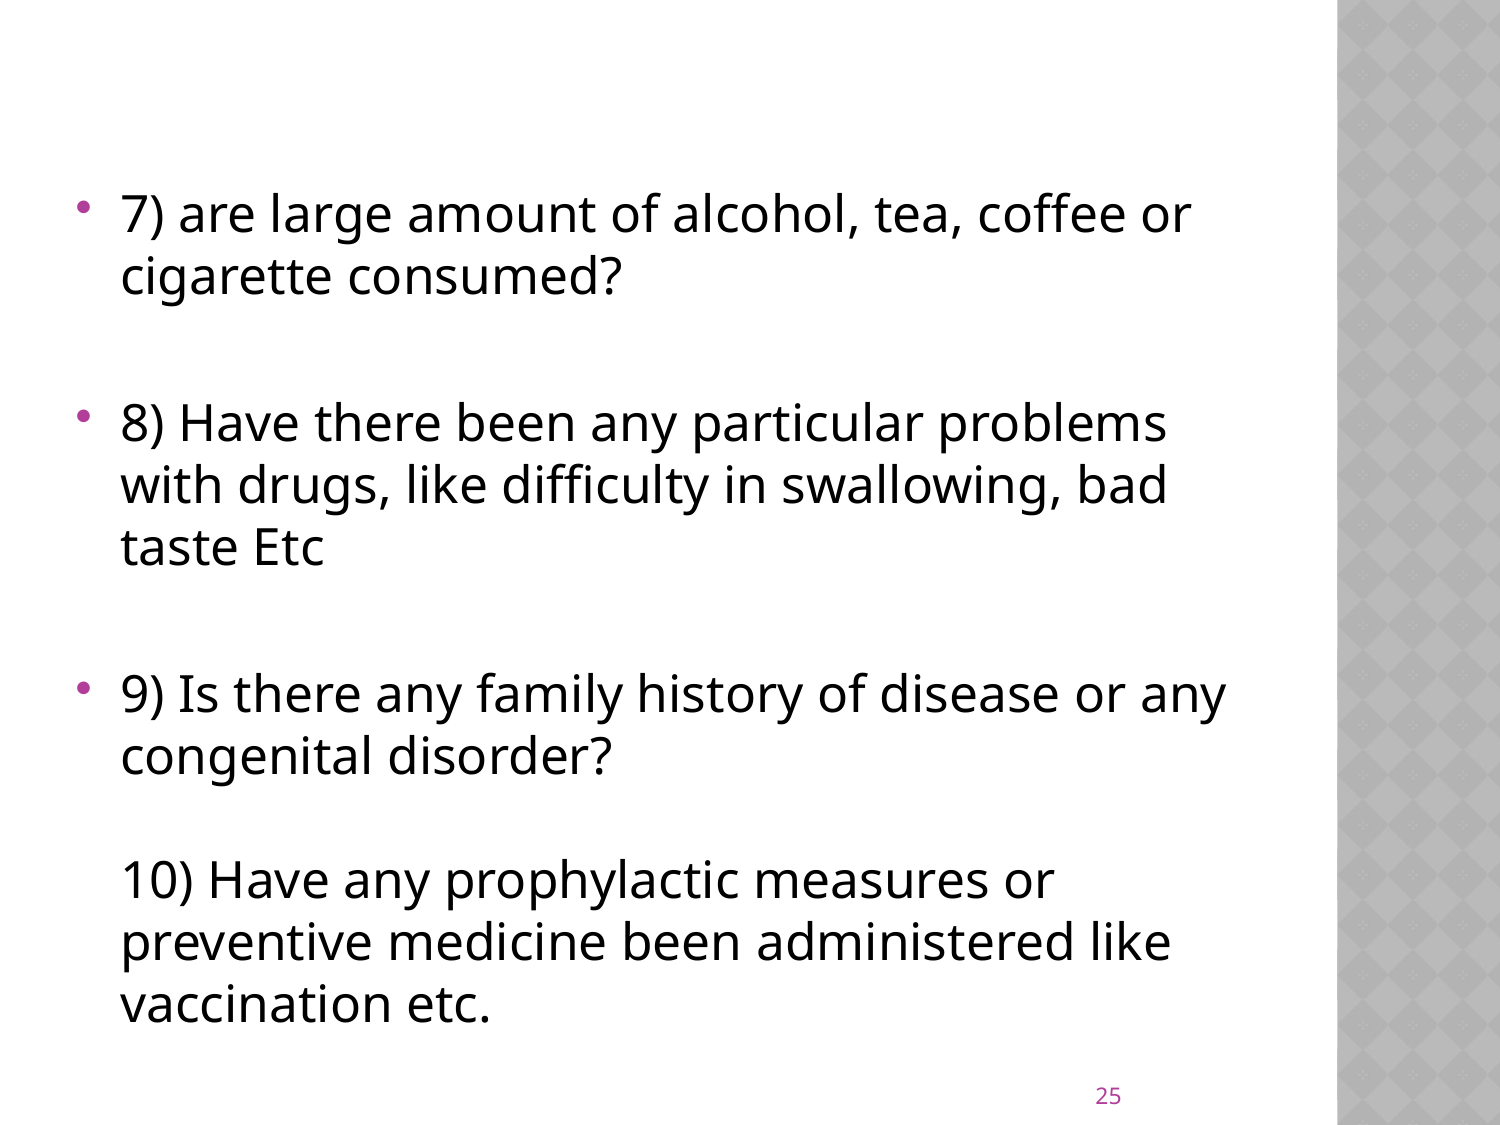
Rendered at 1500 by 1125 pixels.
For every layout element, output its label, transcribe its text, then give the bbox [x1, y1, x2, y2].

slide_number 25 [1025, 1075, 1122, 1113]
text_box 7) are large amount of alcohol, tea, coffee or cigarette consumed? 8) Have there been any particular problems with drugs, like difficulty in swallowing, bad taste Etc 9) Is there any family history of disease or any congenital disorder? 10) Have any prophylactic measures or preventive medicine been administered like vaccination etc. [62, 99, 1300, 1045]
